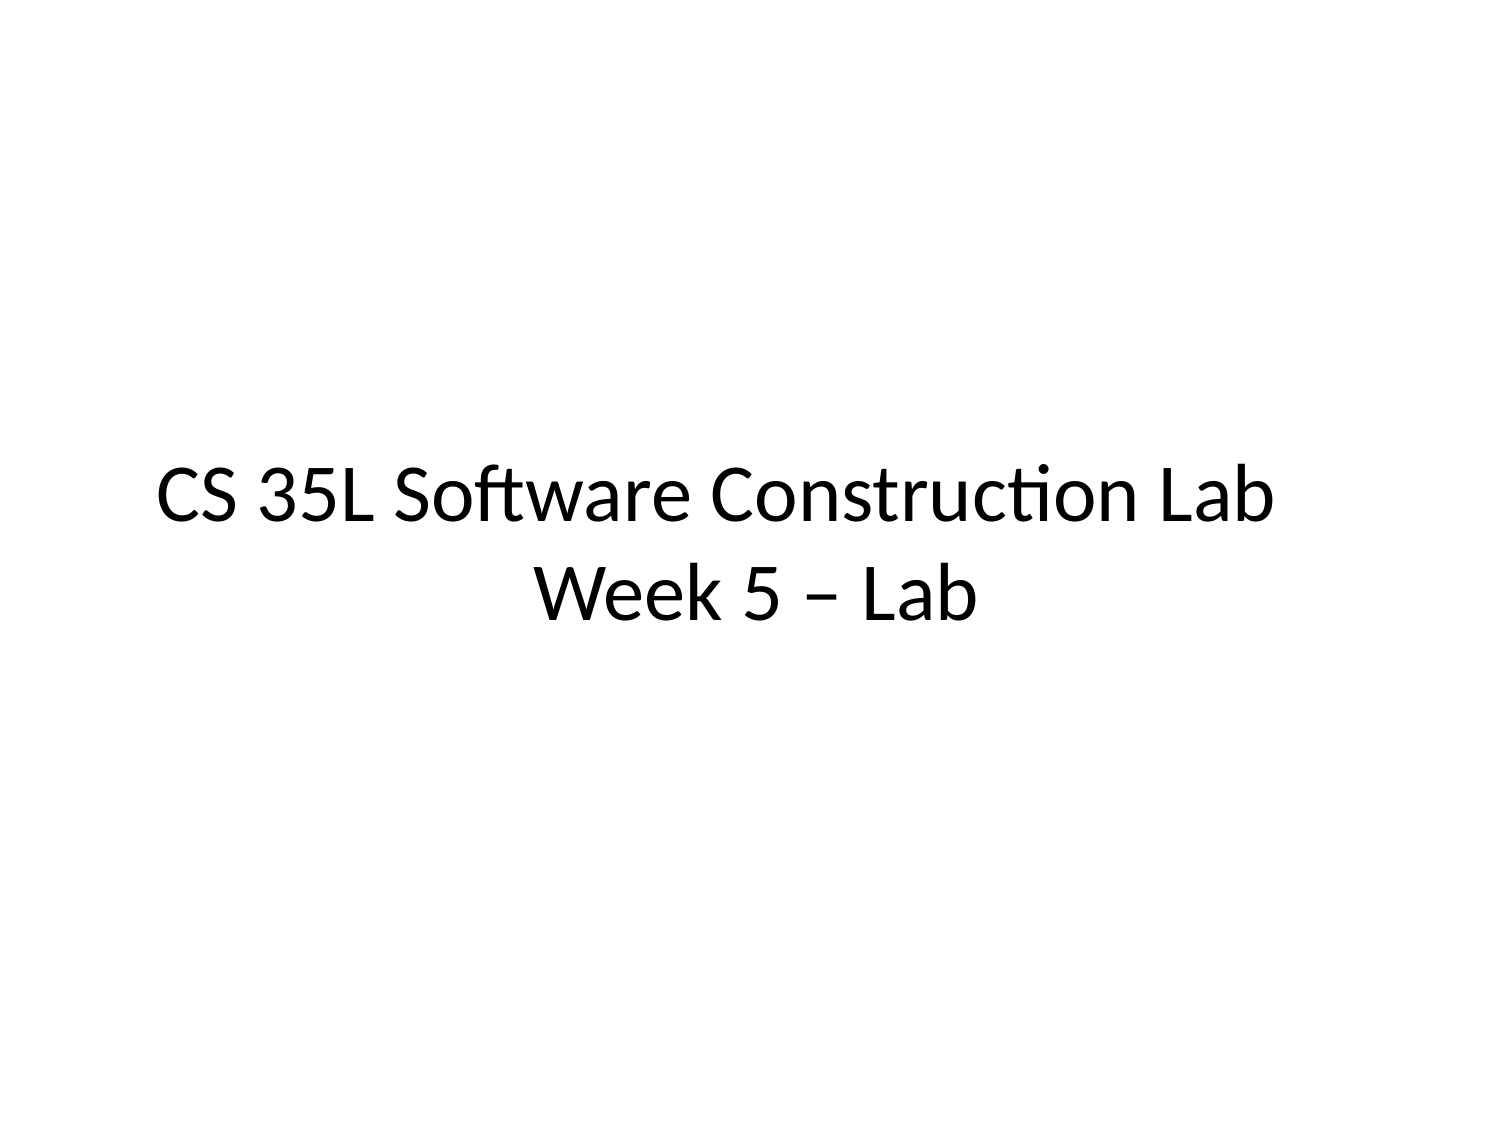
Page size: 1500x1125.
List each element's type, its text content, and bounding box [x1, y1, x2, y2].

title CS 35L Software Construction Lab Week 5 – Lab [99, 450, 1413, 625]
